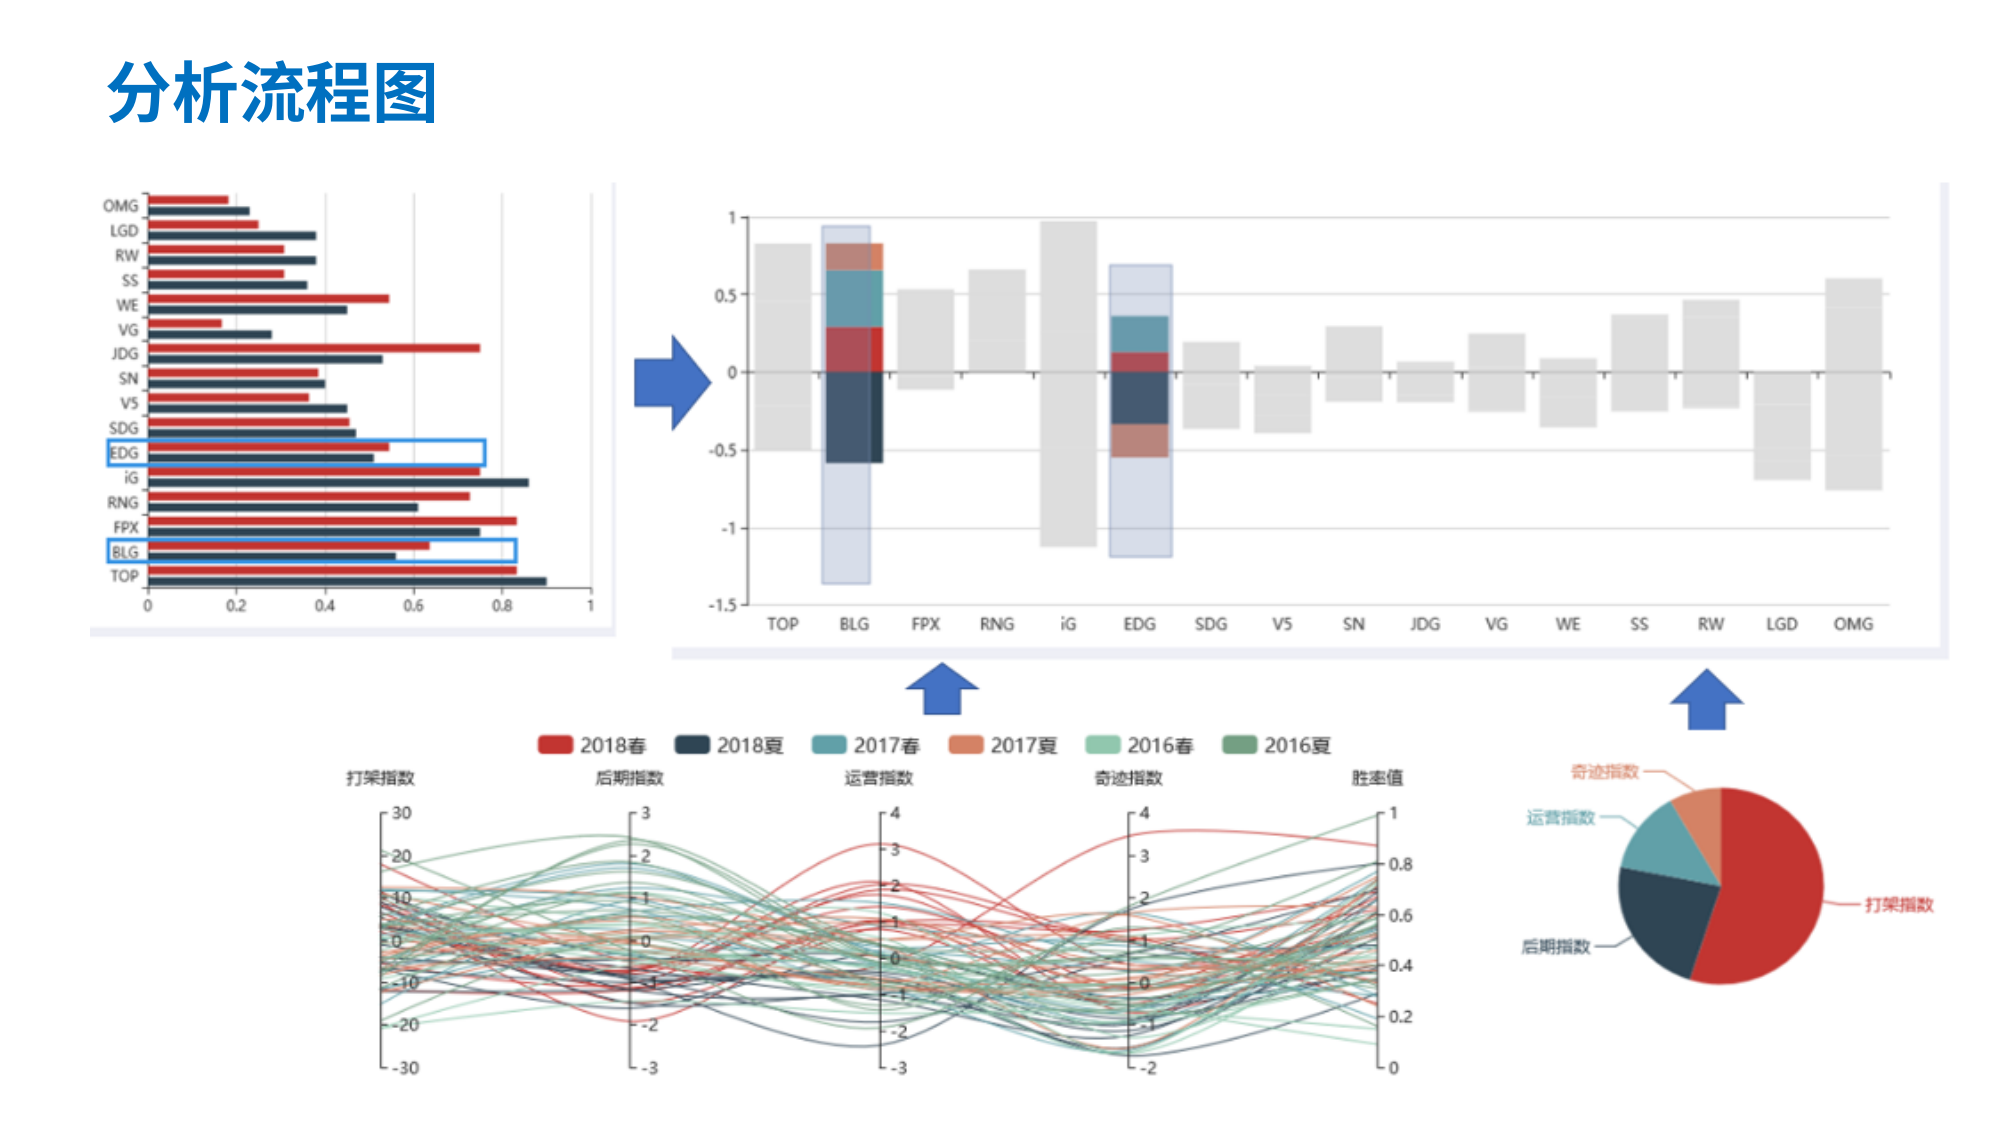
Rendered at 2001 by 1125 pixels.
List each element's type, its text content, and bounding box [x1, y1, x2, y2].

title 分析流程图 [90, 51, 540, 141]
picture [90, 171, 1957, 1096]
